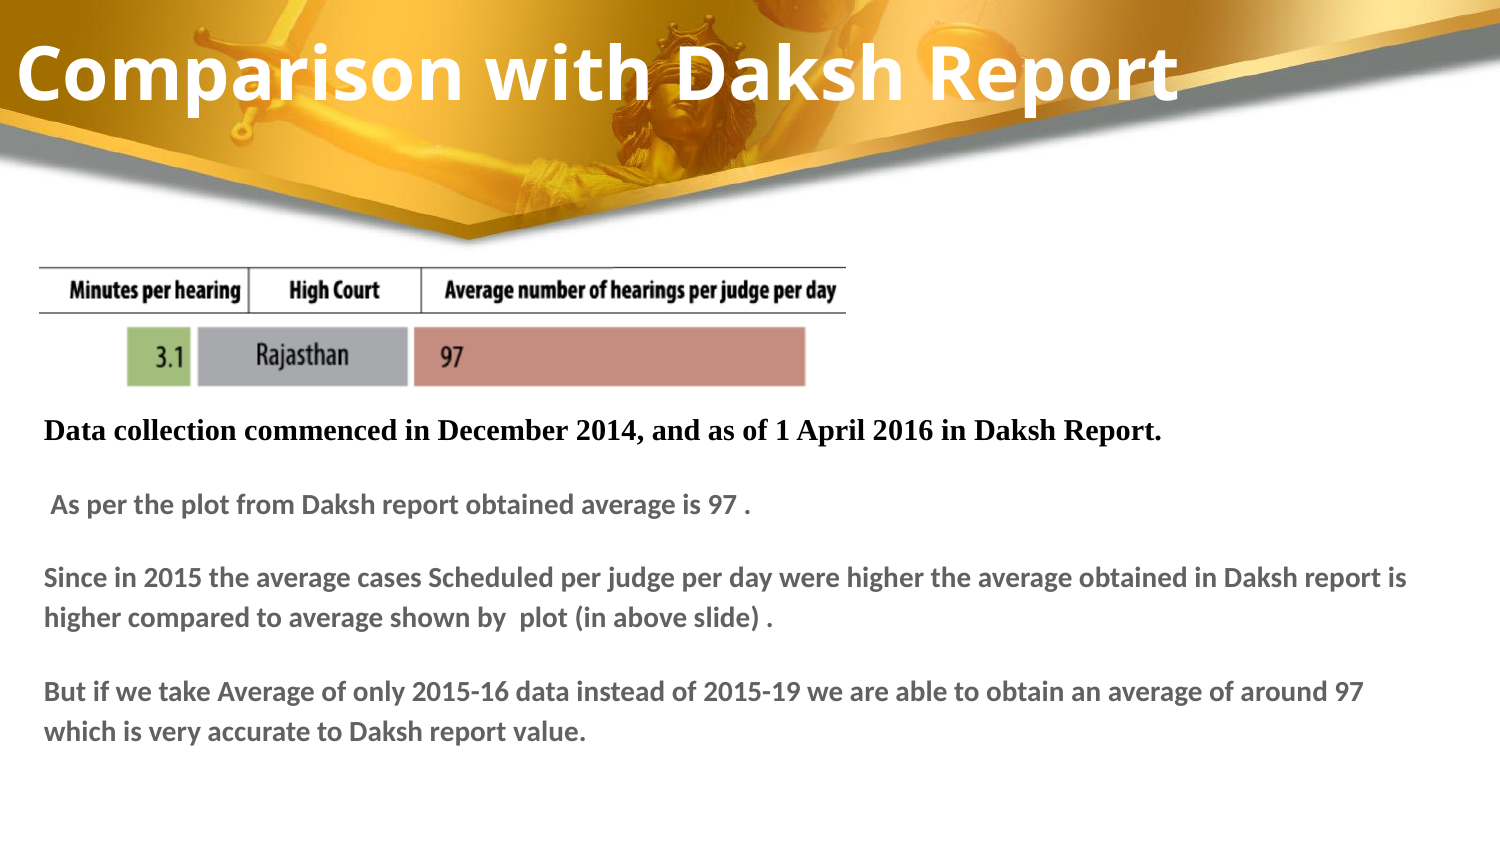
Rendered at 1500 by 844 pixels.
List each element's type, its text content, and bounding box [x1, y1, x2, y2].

title Comparison with Daksh Report [0, 7, 1355, 134]
picture [0, 0, 1500, 844]
list Data collection commenced in December 2014, and as of 1 April 2016 in Daksh Report. As per the plot from Daksh report obtained average is 97 . Since in 2015 the average cases Scheduled per judge per day were higher the average obtained in Daksh report is higher compared to average shown by plot (in above slide) . But if we take Average of only 2015-16 data instead of 2015-19 we are able to obtain an average of around 97 which is very accurate to Daksh report value. [28, 232, 1435, 779]
